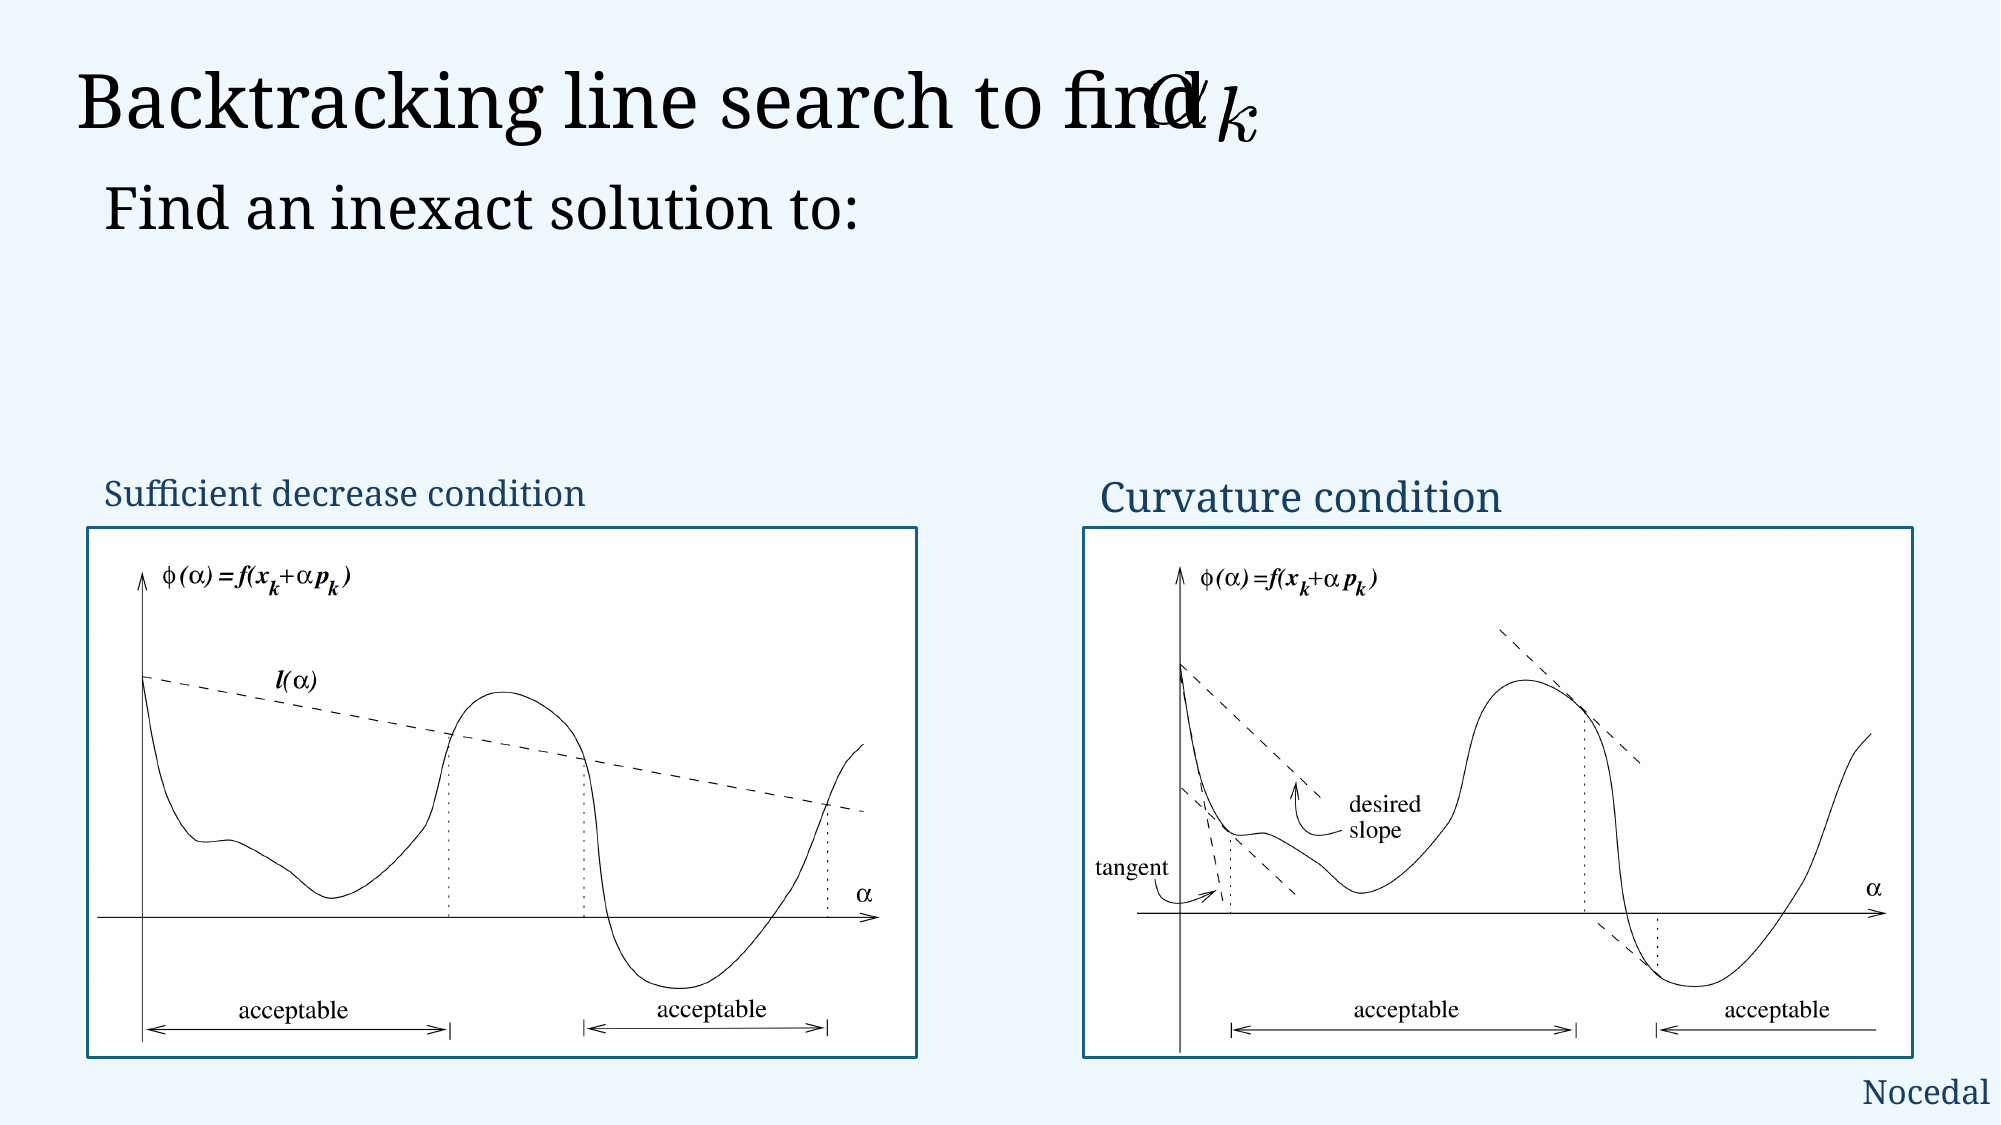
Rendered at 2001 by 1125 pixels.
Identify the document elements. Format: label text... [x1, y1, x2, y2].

text_box Curvature condition [1084, 468, 1636, 528]
text_box Sufficient decrease condition [89, 468, 641, 526]
picture [1144, 73, 1258, 143]
text_box Nocedal [1846, 1068, 2000, 1125]
title Backtracking line search to find [61, 33, 1787, 176]
picture [1084, 528, 1912, 1057]
picture [88, 528, 916, 1057]
text_box Find an inexact solution to: [89, 171, 1681, 359]
